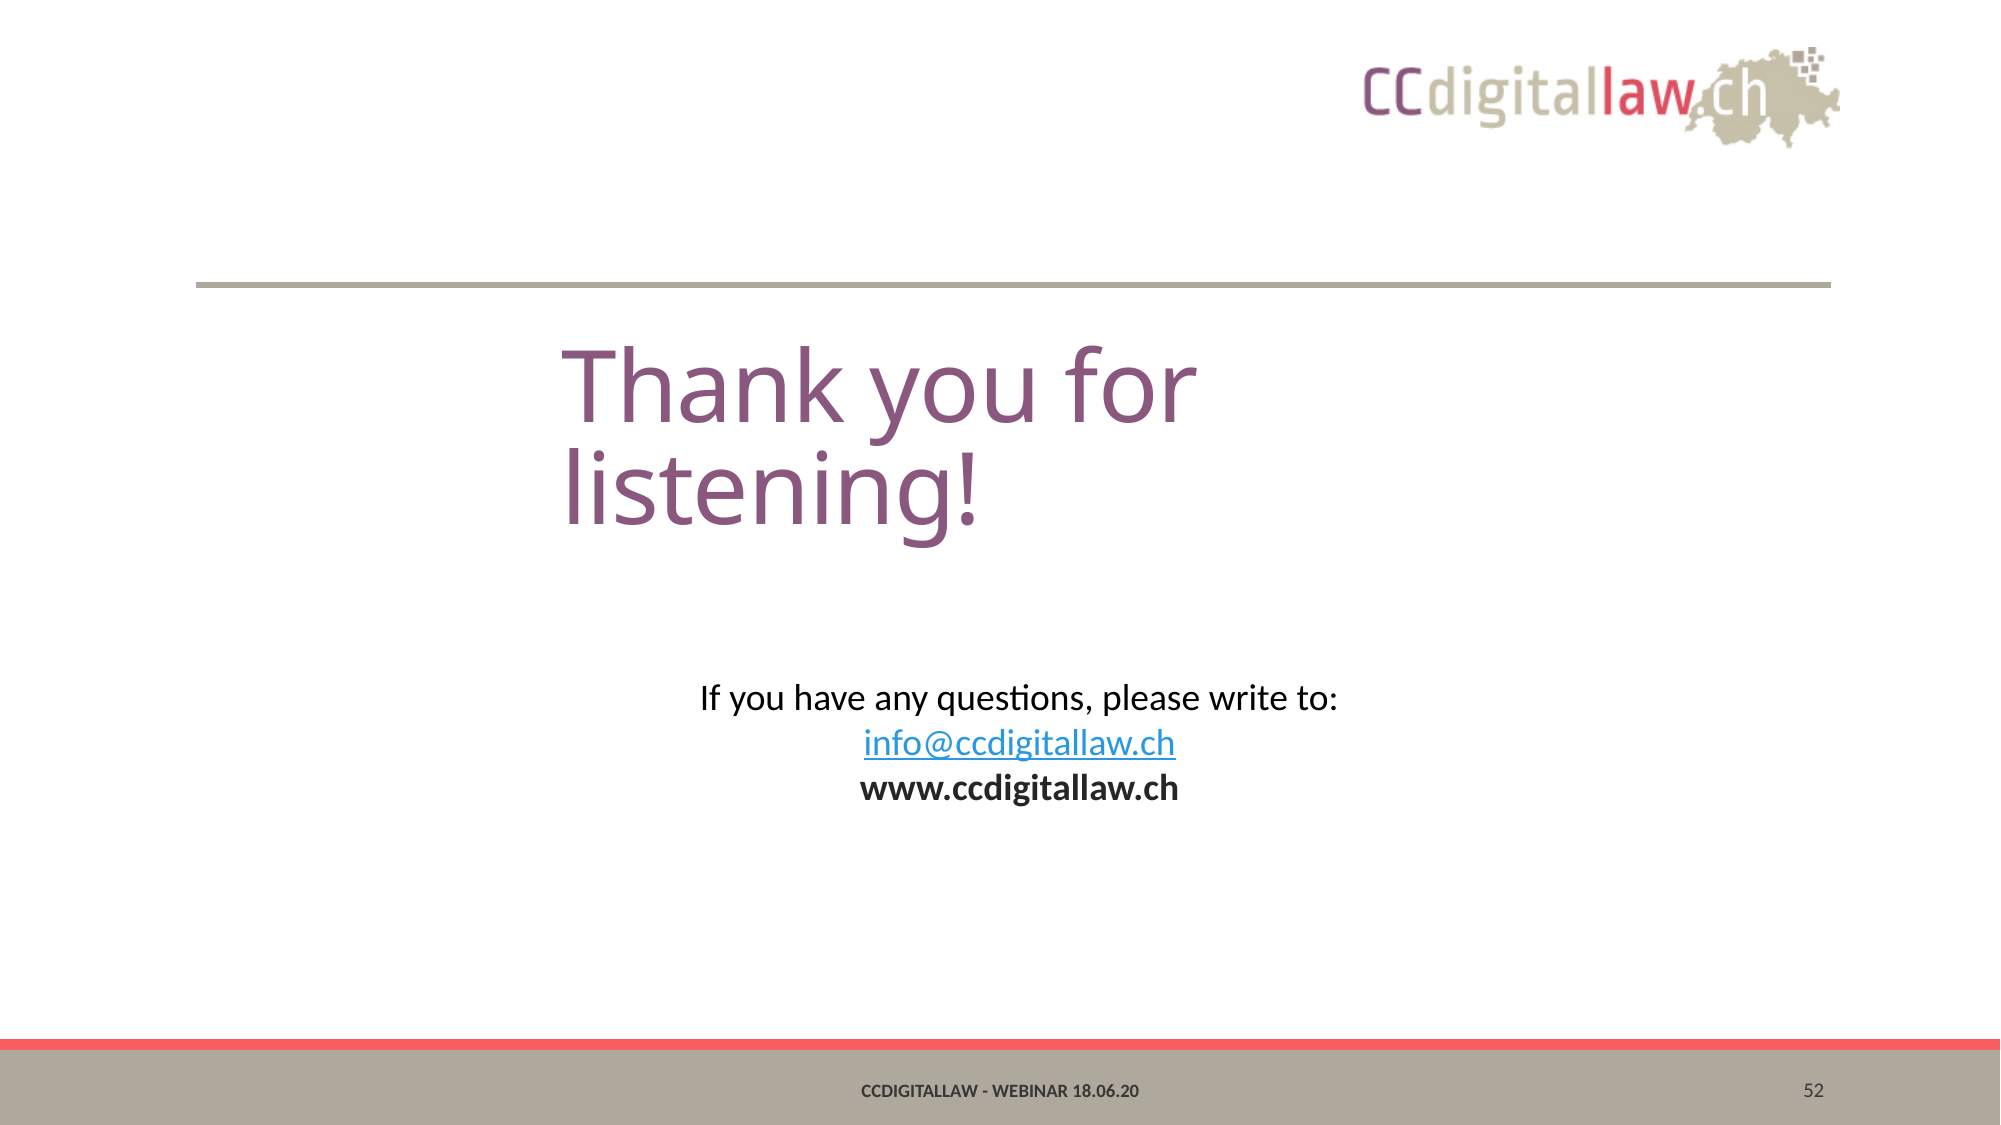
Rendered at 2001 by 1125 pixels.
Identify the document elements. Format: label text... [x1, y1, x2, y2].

title Thank you for listening! [546, 314, 1625, 553]
footer CCdigitallaw - Webinar 18.06.20 [604, 1059, 1396, 1120]
picture [1360, 47, 1840, 150]
text_box If you have any questions, please write to: info@ccdigitallaw.ch www.ccdigitallaw.ch [650, 665, 1390, 816]
slide_number 52 [1624, 1059, 1840, 1120]
